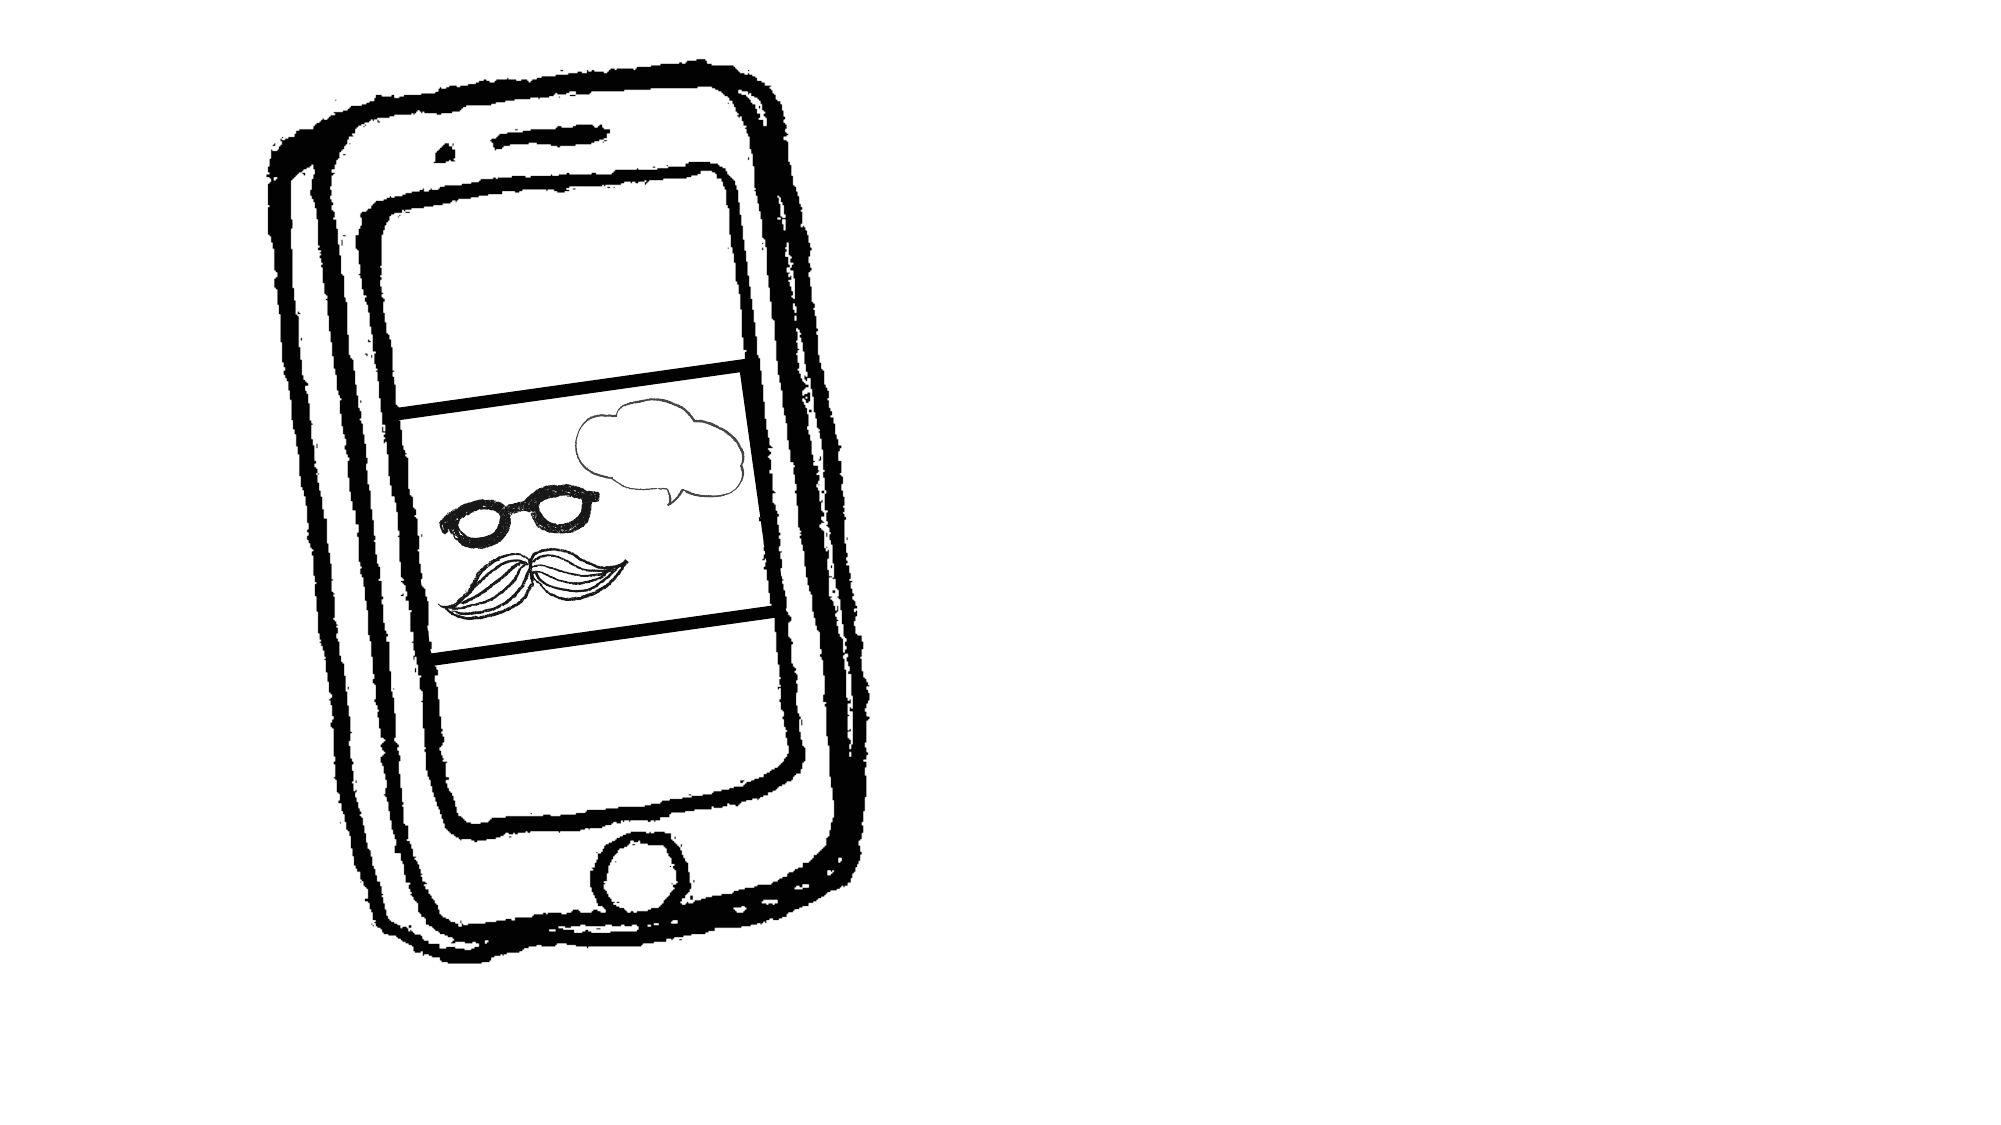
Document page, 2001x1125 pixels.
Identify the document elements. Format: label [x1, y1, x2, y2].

text_box [257, 56, 886, 971]
